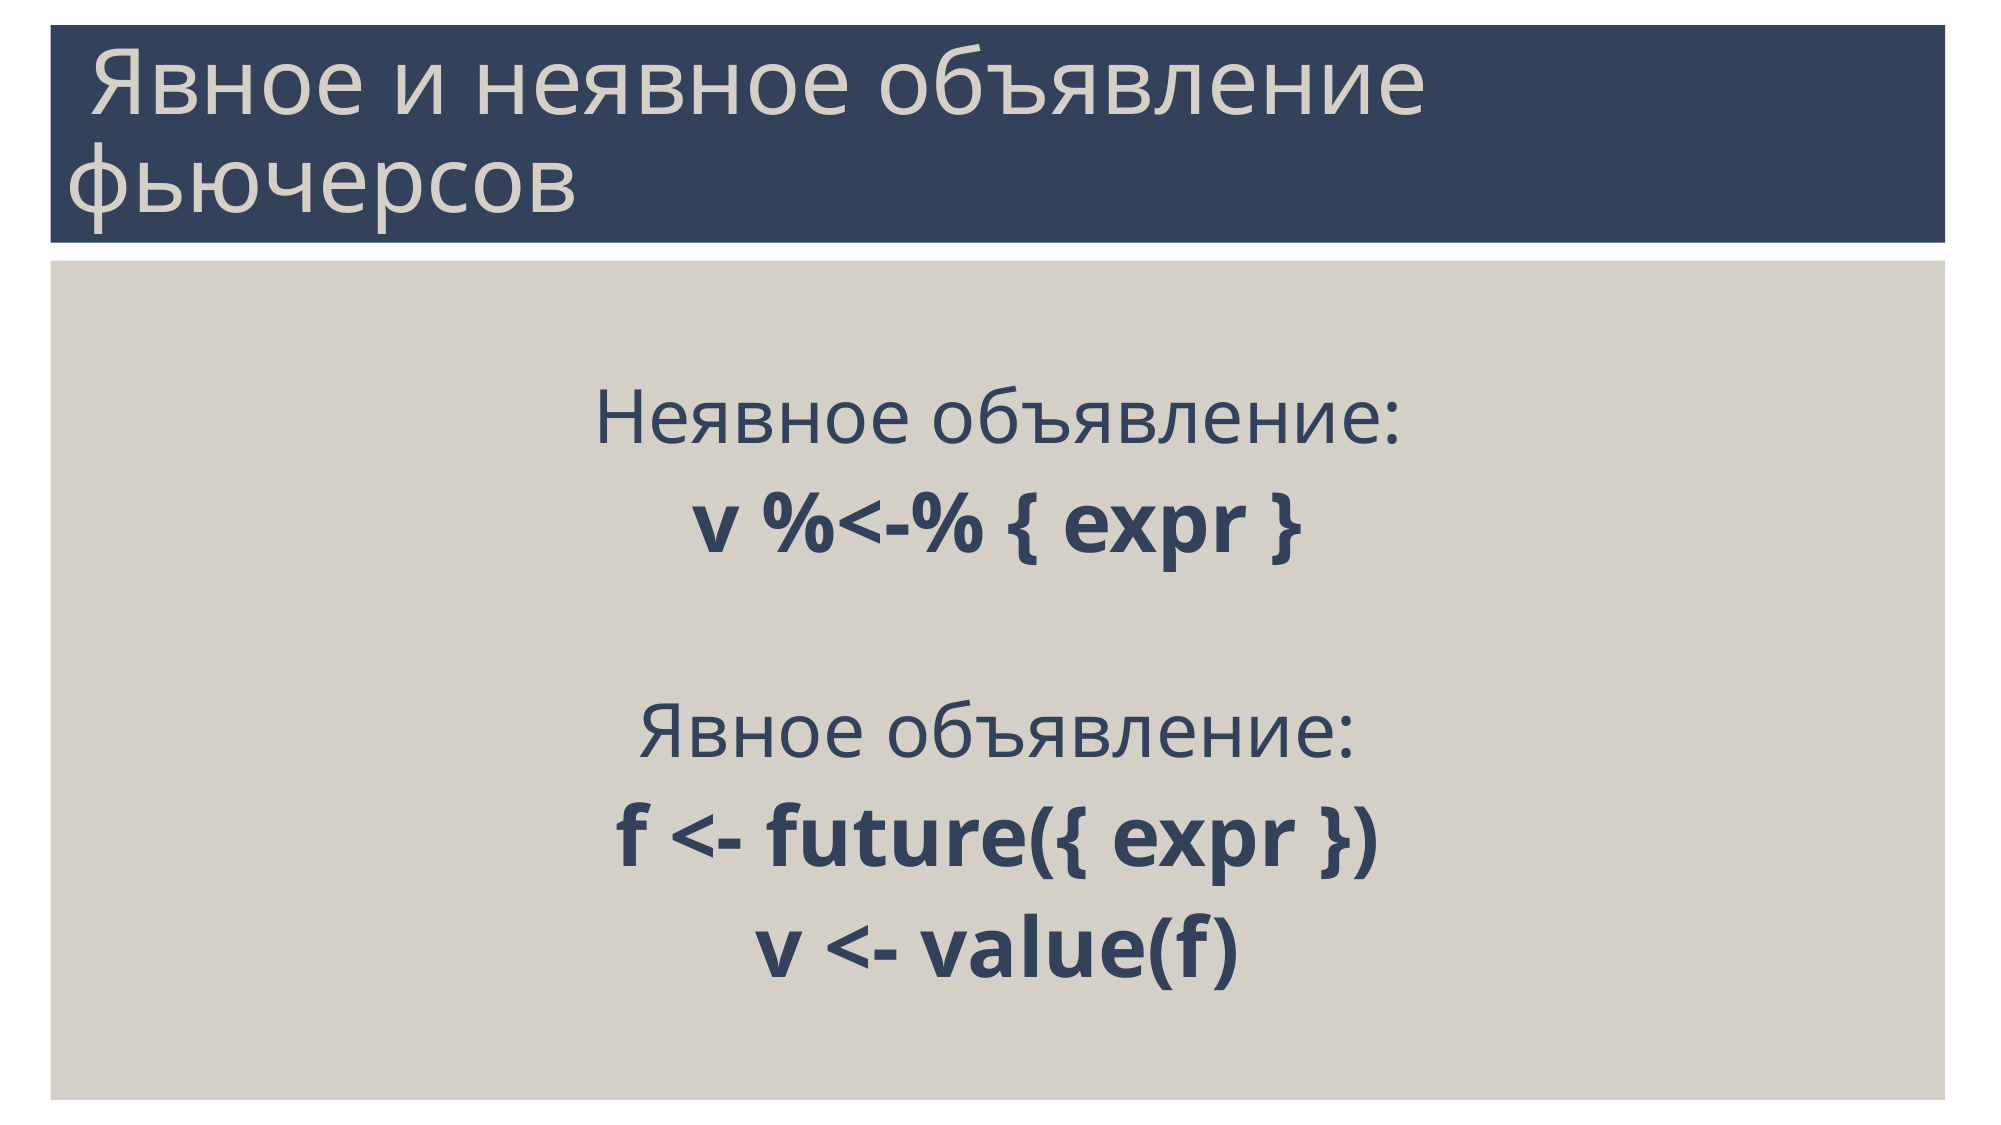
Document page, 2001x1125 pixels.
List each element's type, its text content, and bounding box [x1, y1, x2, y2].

list Неявное объявление: v %<-% { expr } Явное объявление: f <- future({ expr }) v <- value(f) [50, 260, 1946, 1100]
title Явное и неявное объявление фьючерсов [50, 25, 1946, 243]
